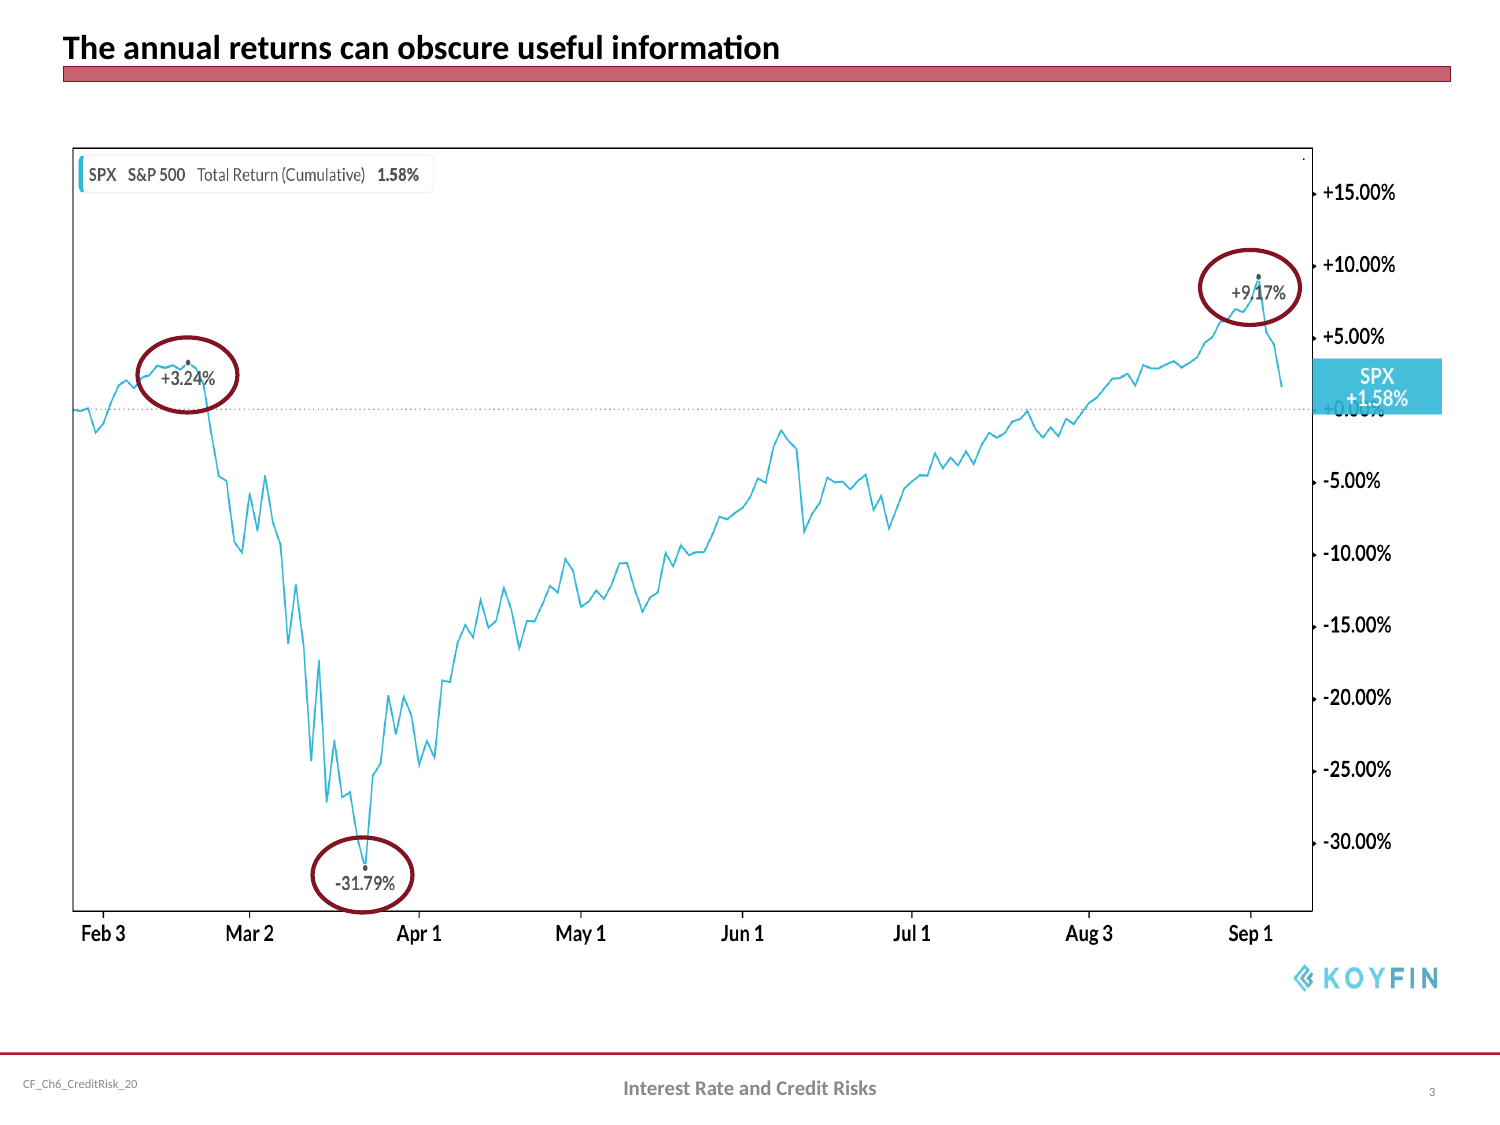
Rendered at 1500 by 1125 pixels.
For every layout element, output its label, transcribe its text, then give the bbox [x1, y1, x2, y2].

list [62, 136, 1451, 1000]
footer Interest Rate and Credit Risks [512, 1056, 988, 1117]
slide_number 3 [1375, 1061, 1451, 1122]
title The annual returns can obscure useful information [62, 6, 1451, 67]
